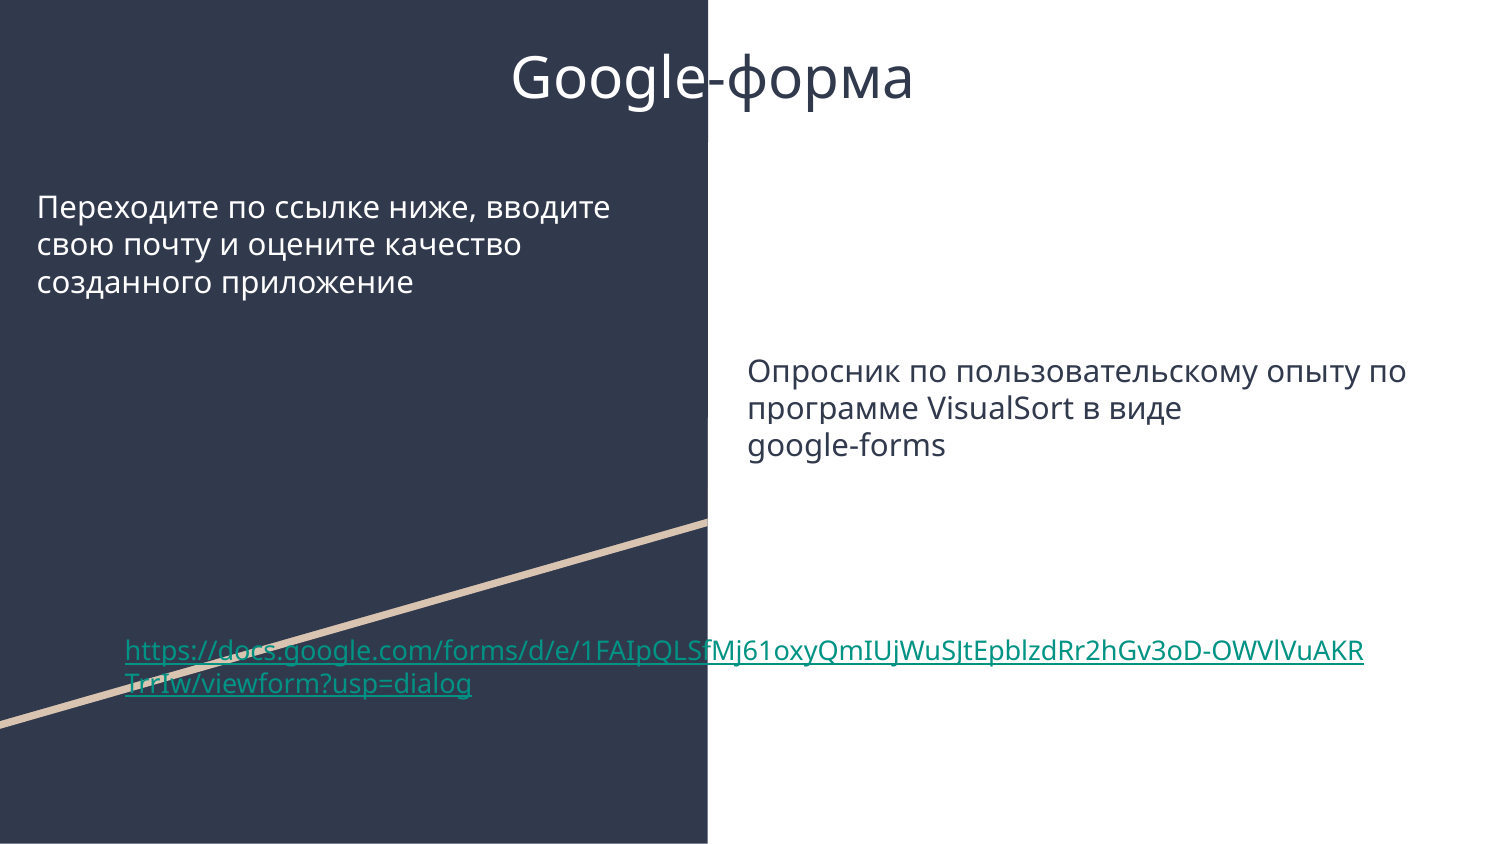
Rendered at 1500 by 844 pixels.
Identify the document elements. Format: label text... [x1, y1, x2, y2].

text_box Переходите по ссылке ниже, вводите свою почту и оцените качество созданного приложение [21, 172, 713, 336]
list https://docs.google.com/forms/d/e/1FAIpQLSfMj61oxyQmIUjWuSJtEpblzdRr2hGv3oD-OWVlVuAKRTrrIw/viewform?usp=dialog [109, 558, 1391, 741]
text_box Опросник по пользовательскому опыту по программе VisualSort в виде google-forms [731, 335, 1500, 492]
title Google-форма [347, 25, 1095, 126]
